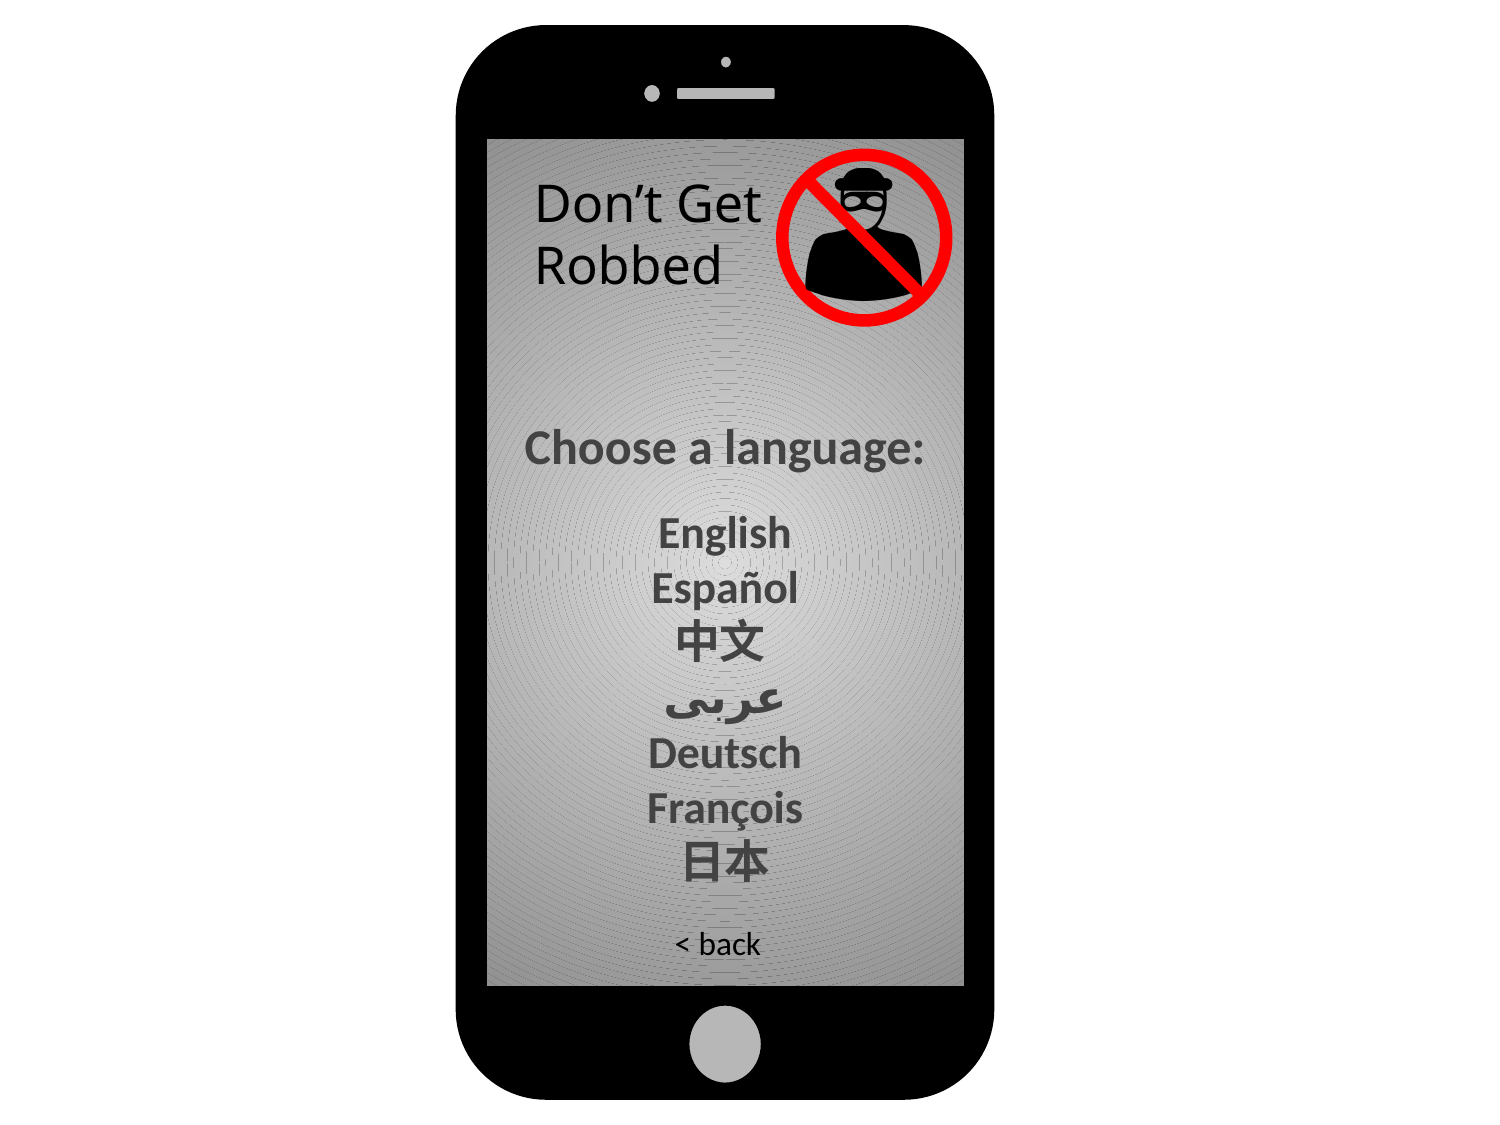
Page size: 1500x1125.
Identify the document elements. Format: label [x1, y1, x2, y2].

text_box [456, 25, 994, 1100]
